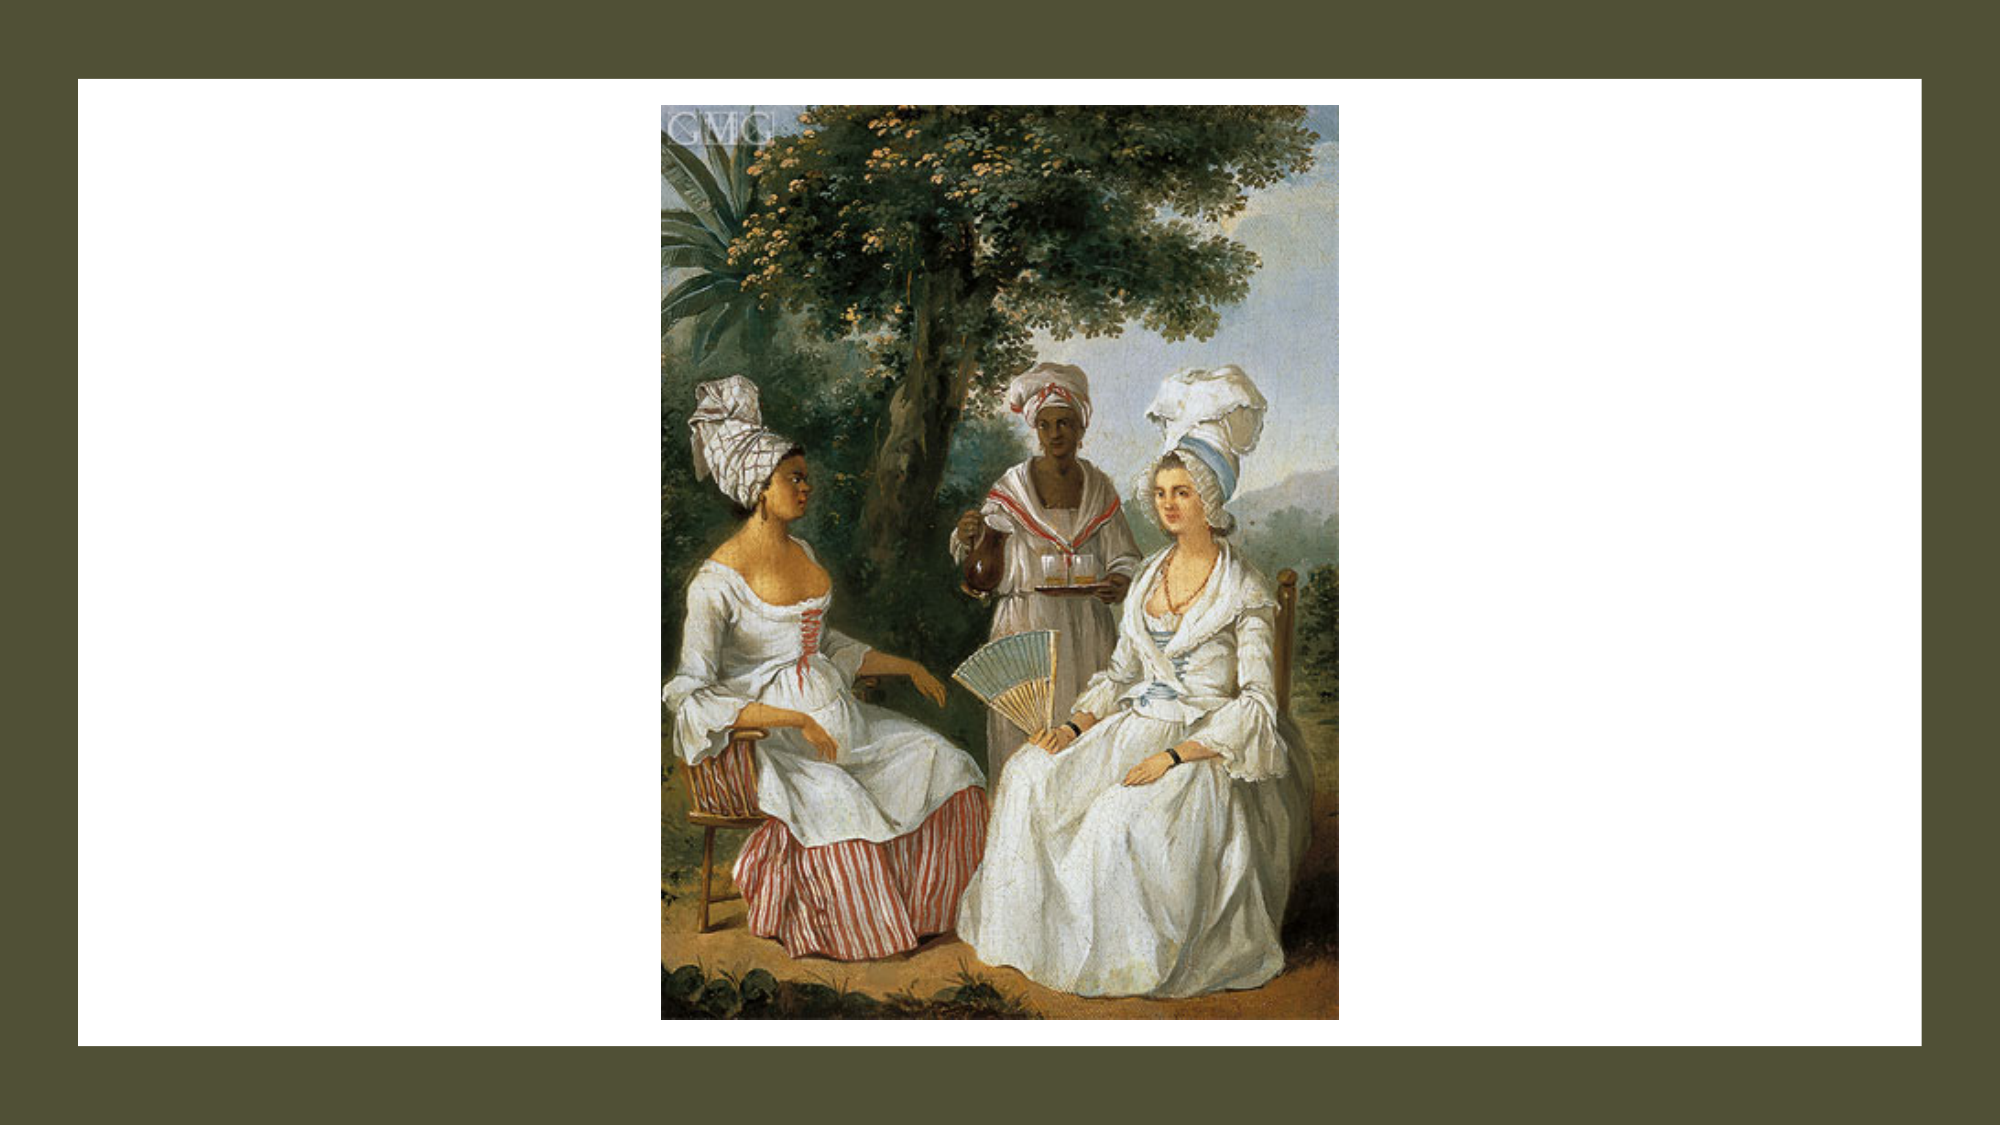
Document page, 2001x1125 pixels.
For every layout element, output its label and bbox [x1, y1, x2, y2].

text_box [0, 0, 2000, 1125]
list [661, 105, 1339, 1020]
text_box [77, 78, 1923, 1047]
